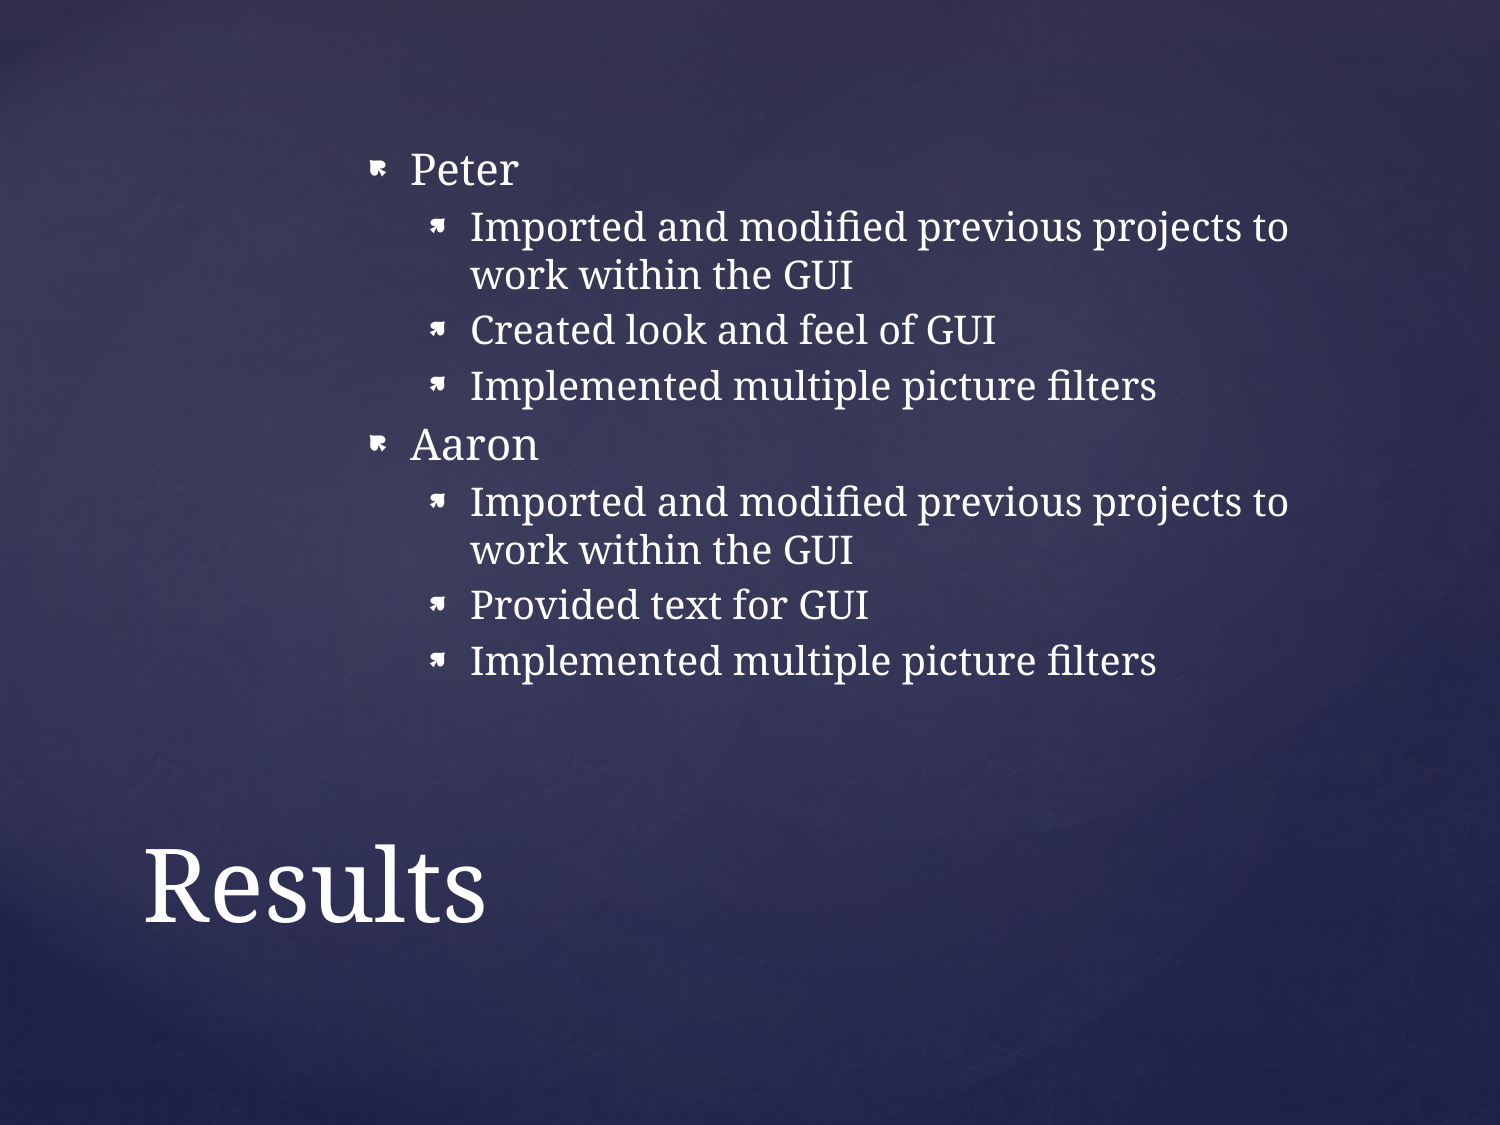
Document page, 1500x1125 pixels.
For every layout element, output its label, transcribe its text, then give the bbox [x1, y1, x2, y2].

title Results [127, 800, 1365, 950]
list Peter Imported and modified previous projects to work within the GUI Created look and feel of GUI Implemented multiple picture filters Aaron Imported and modified previous projects to work within the GUI Provided text for GUI Implemented multiple picture filters [350, 112, 1350, 713]
